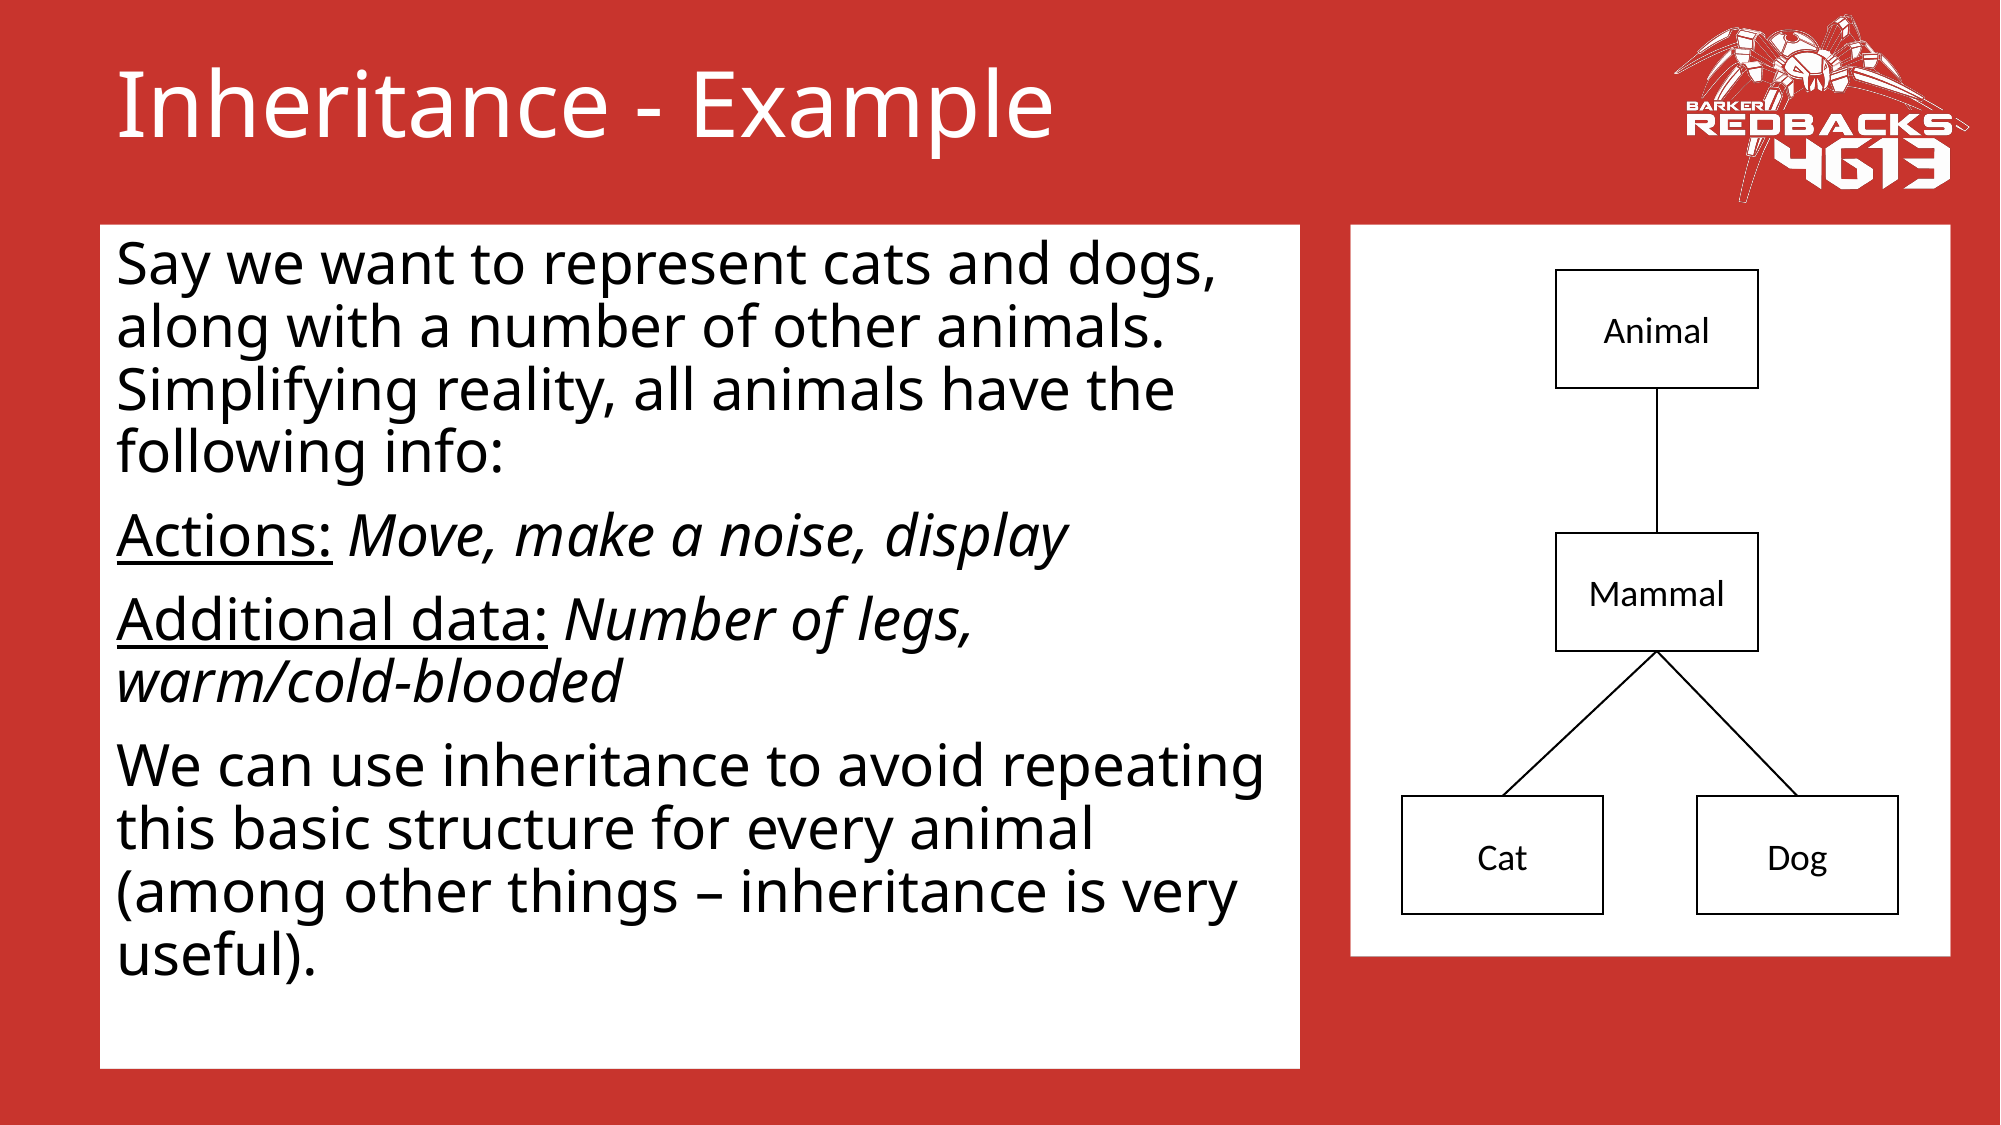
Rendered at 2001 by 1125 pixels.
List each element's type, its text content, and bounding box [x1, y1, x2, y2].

text_box Cat [1401, 795, 1604, 915]
picture [0, 0, 2000, 1125]
text_box Animal [1555, 269, 1759, 389]
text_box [1656, 650, 1798, 797]
title Inheritance - Example [101, 28, 1657, 188]
text_box Mammal [1555, 532, 1759, 650]
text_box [1502, 650, 1656, 797]
list Say we want to represent cats and dogs, along with a number of other animals. Simplifying reality, all animals have the following info: Actions: Move, make a noise, display Additional data: Number of legs, warm/cold-blooded We can use inheritance to avoid repeating this basic structure for every animal (among other things – inheritance is very useful). [101, 226, 1301, 1070]
text_box Dog [1696, 795, 1899, 915]
